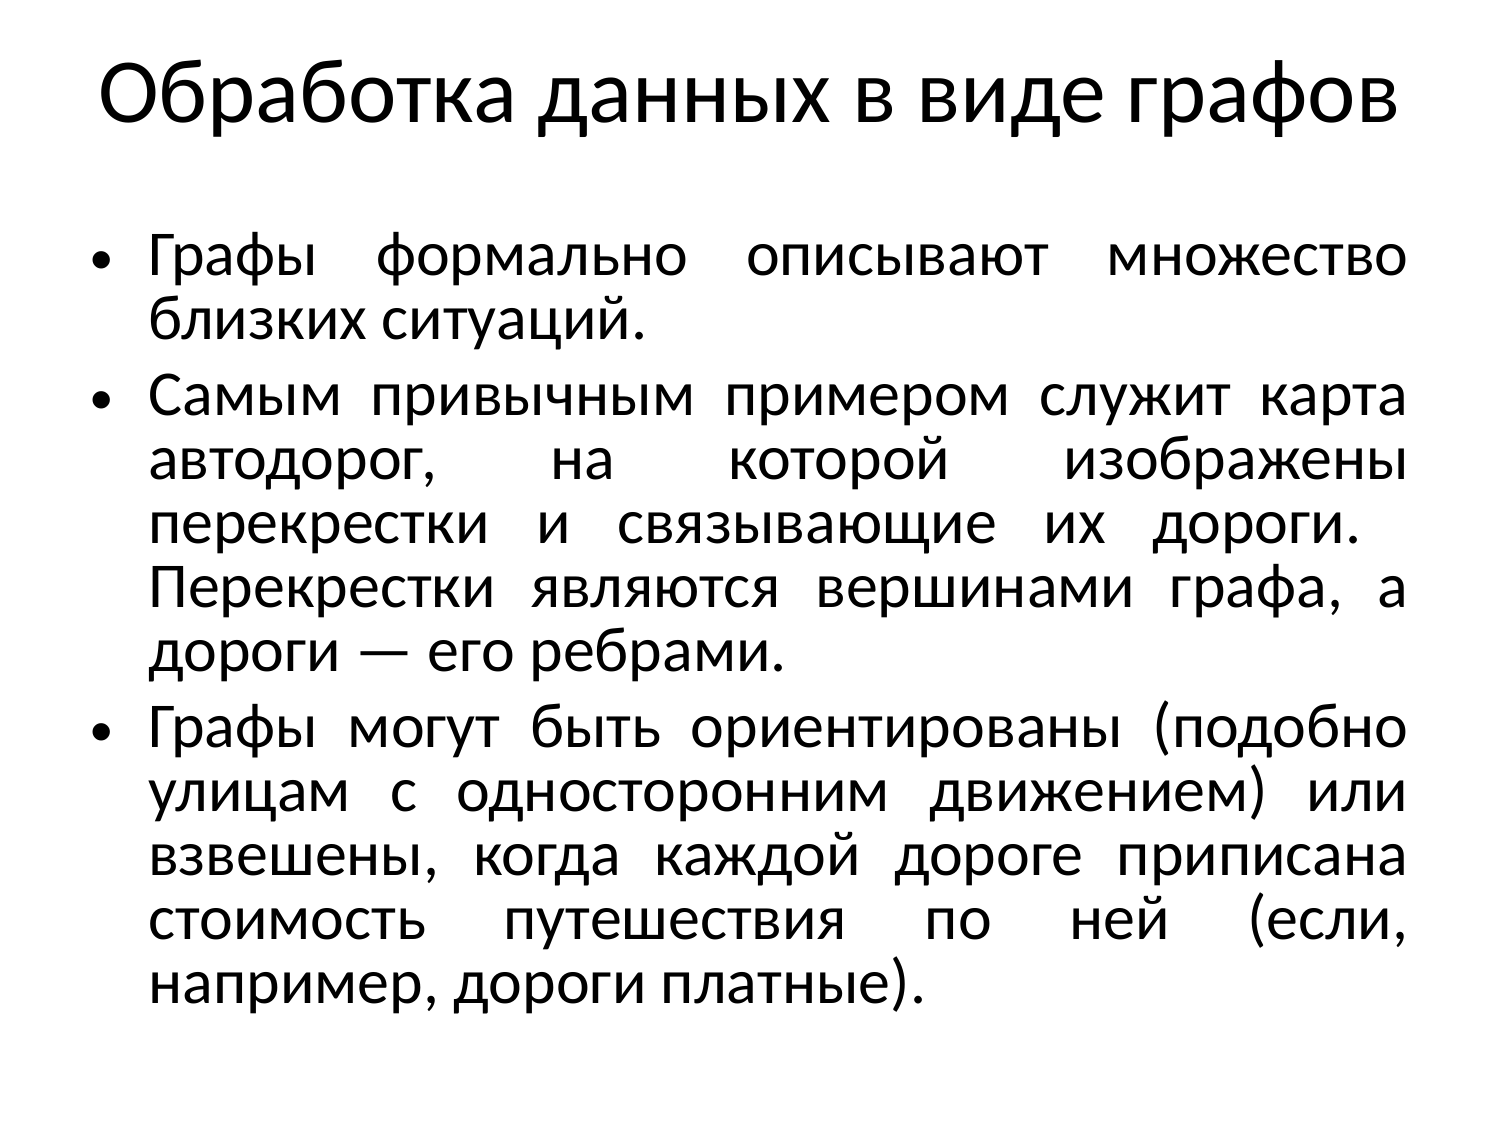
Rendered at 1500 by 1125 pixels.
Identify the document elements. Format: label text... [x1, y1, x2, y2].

title Обработка данных в виде графов [75, 5, 1425, 194]
list Графы формально описывают множество близких ситуаций. Самым привычным примером служит карта автодорог, на которой изображены перекрестки и связывающие их дороги. Перекрестки являются вершинами графа, а дороги — его ребрами. Графы могут быть ориентированы (подобно улицам с односторонним движением) или взвешены, когда каждой дороге приписана стоимость путешествия по ней (если, например, дороги платные). [75, 219, 1425, 1028]
